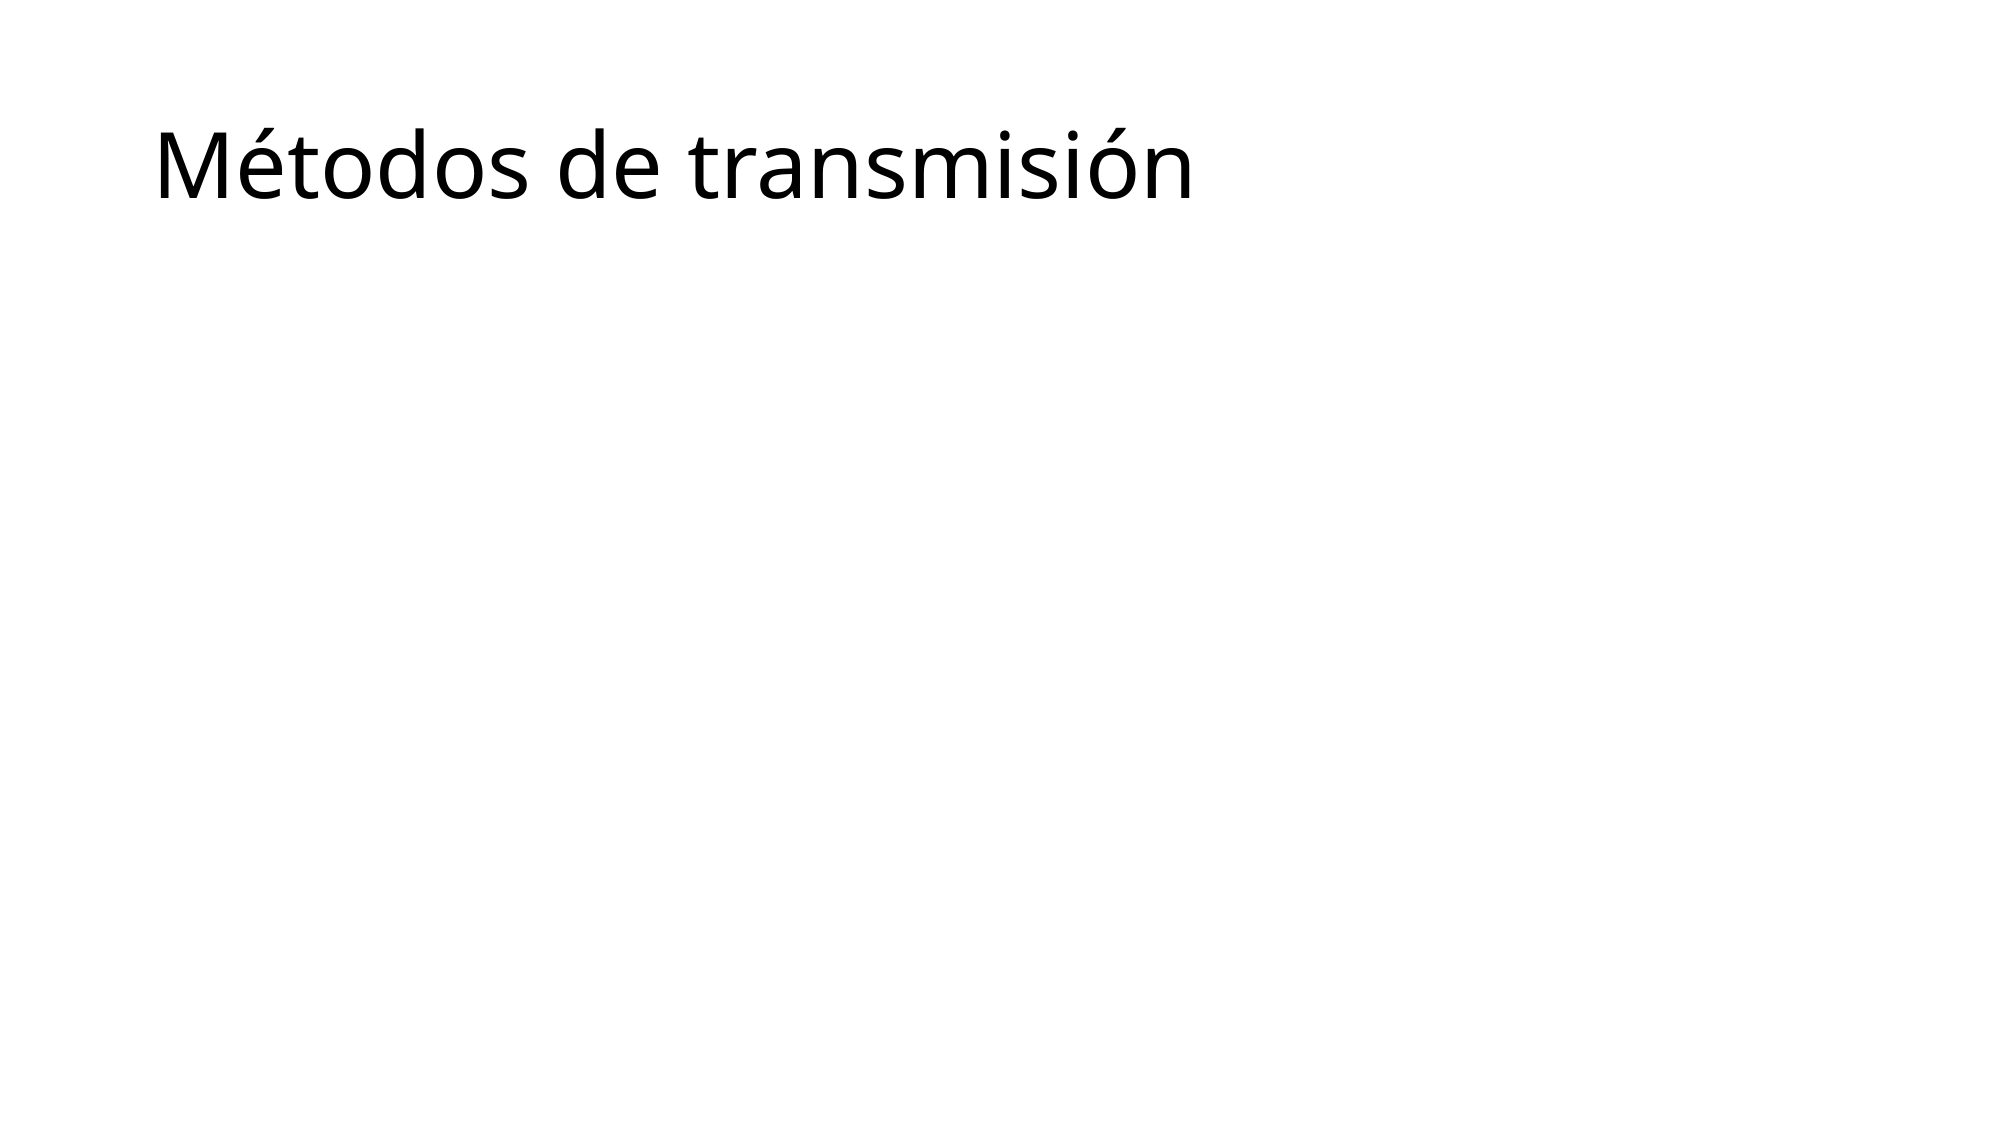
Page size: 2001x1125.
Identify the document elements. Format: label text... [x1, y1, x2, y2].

title Métodos de transmisión [137, 59, 1863, 278]
